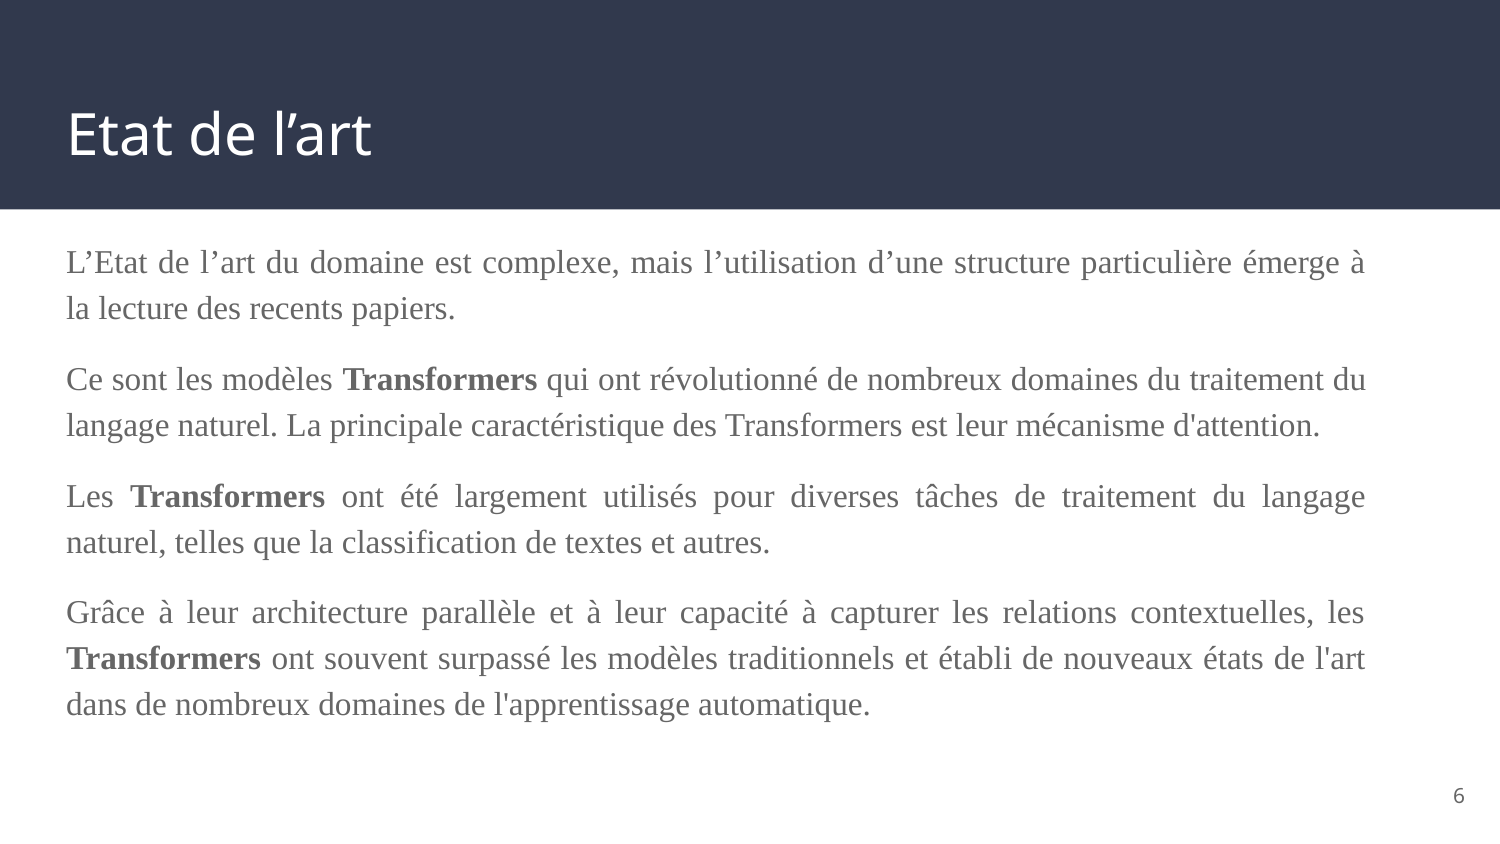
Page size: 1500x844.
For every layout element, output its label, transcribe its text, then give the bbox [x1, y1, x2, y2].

title Etat de l’art [51, 82, 1449, 185]
slide_number 6 [1389, 764, 1480, 830]
list L’Etat de l’art du domaine est complexe, mais l’utilisation d’une structure particulière émerge à la lecture des recents papiers. Ce sont les modèles Transformers qui ont révolutionné de nombreux domaines du traitement du langage naturel. La principale caractéristique des Transformers est leur mécanisme d'attention. Les Transformers ont été largement utilisés pour diverses tâches de traitement du langage naturel, telles que la classification de textes et autres. Grâce à leur architecture parallèle et à leur capacité à capturer les relations contextuelles, les Transformers ont souvent surpassé les modèles traditionnels et établi de nouveaux états de l'art dans de nombreux domaines de l'apprentissage automatique. [51, 219, 1383, 797]
